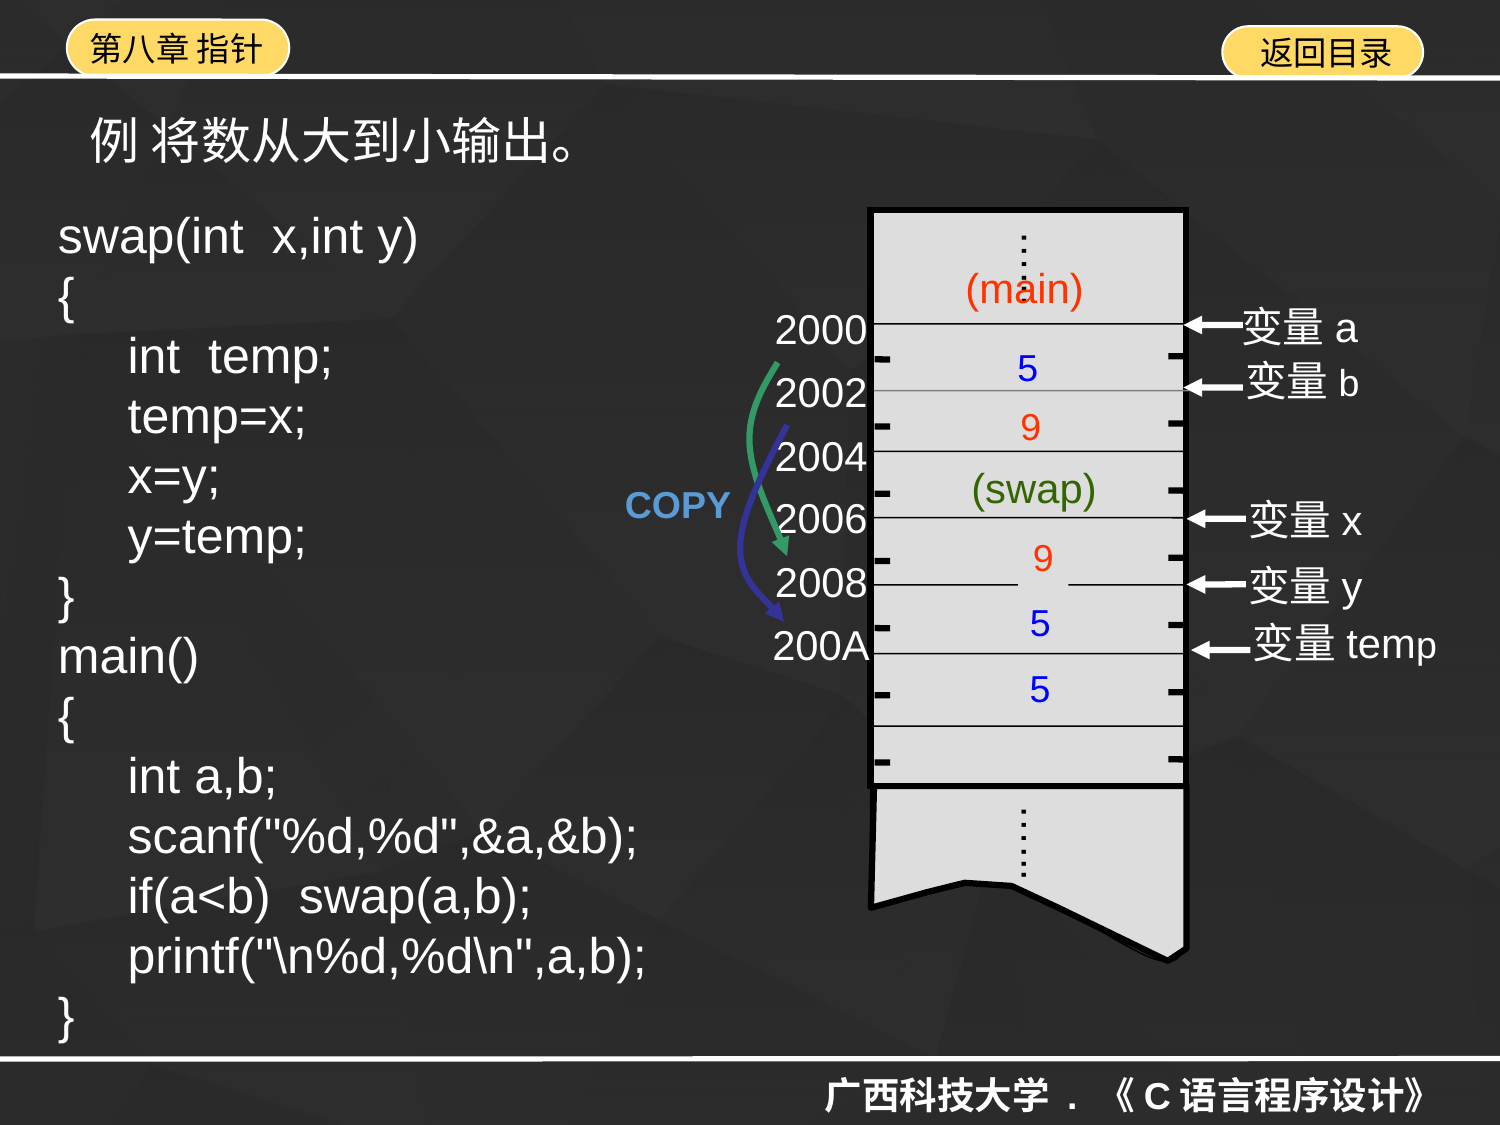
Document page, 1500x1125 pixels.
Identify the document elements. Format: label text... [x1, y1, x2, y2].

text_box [1063, 423, 1190, 453]
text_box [756, 669, 1190, 969]
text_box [962, 454, 1446, 676]
picture [0, 1062, 1500, 1125]
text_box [747, 362, 1059, 427]
text_box swap(int x,int y) { int temp; temp=x; x=y; y=temp; } main() { int a,b; scanf("%d,%d",&a,&b); if(a<b) swap(a,b); printf("\n%d,%d\n",a,b); } [43, 196, 663, 1051]
picture [0, 0, 1500, 75]
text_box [953, 254, 1369, 414]
picture [0, 79, 1500, 1056]
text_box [756, 209, 1190, 360]
text_box COPY [610, 472, 734, 534]
list 例 将数从大到小输出。 [75, 90, 1425, 185]
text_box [739, 424, 1056, 661]
